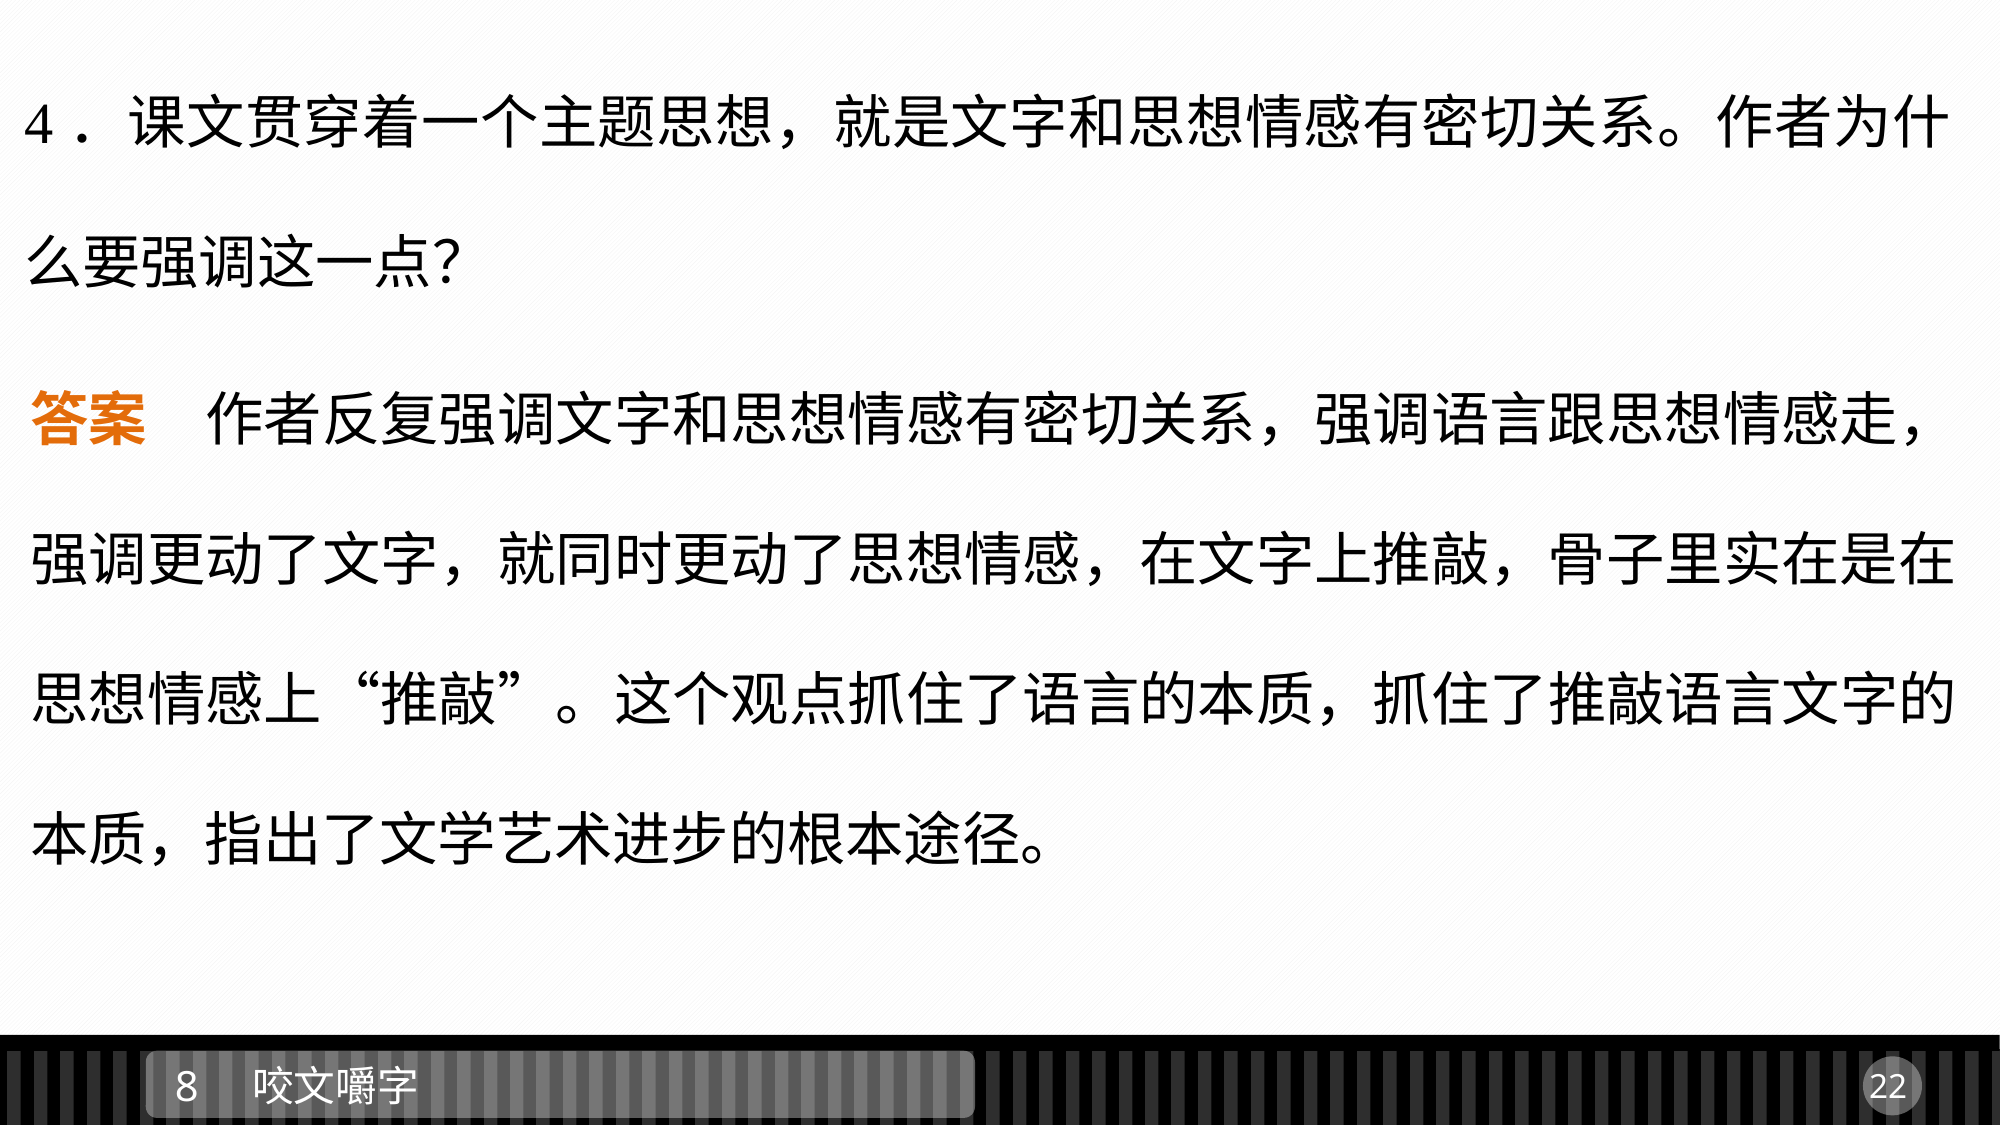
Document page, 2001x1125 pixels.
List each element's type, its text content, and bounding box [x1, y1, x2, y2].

text_box 4．课文贯穿着一个主题思想，就是文字和思想情感有密切关系。作者为什么要强调这一点？ [9, 7, 1966, 303]
text_box 答案 作者反复强调文字和思想情感有密切关系，强调语言跟思想情感走，强调更动了文字，就同时更动了思想情感，在文字上推敲，骨子里实在是在思想情感上“推敲”。这个观点抓住了语言的本质，抓住了推敲语言文字的本质，指出了文学艺术进步的根本途径。 [15, 304, 1972, 880]
